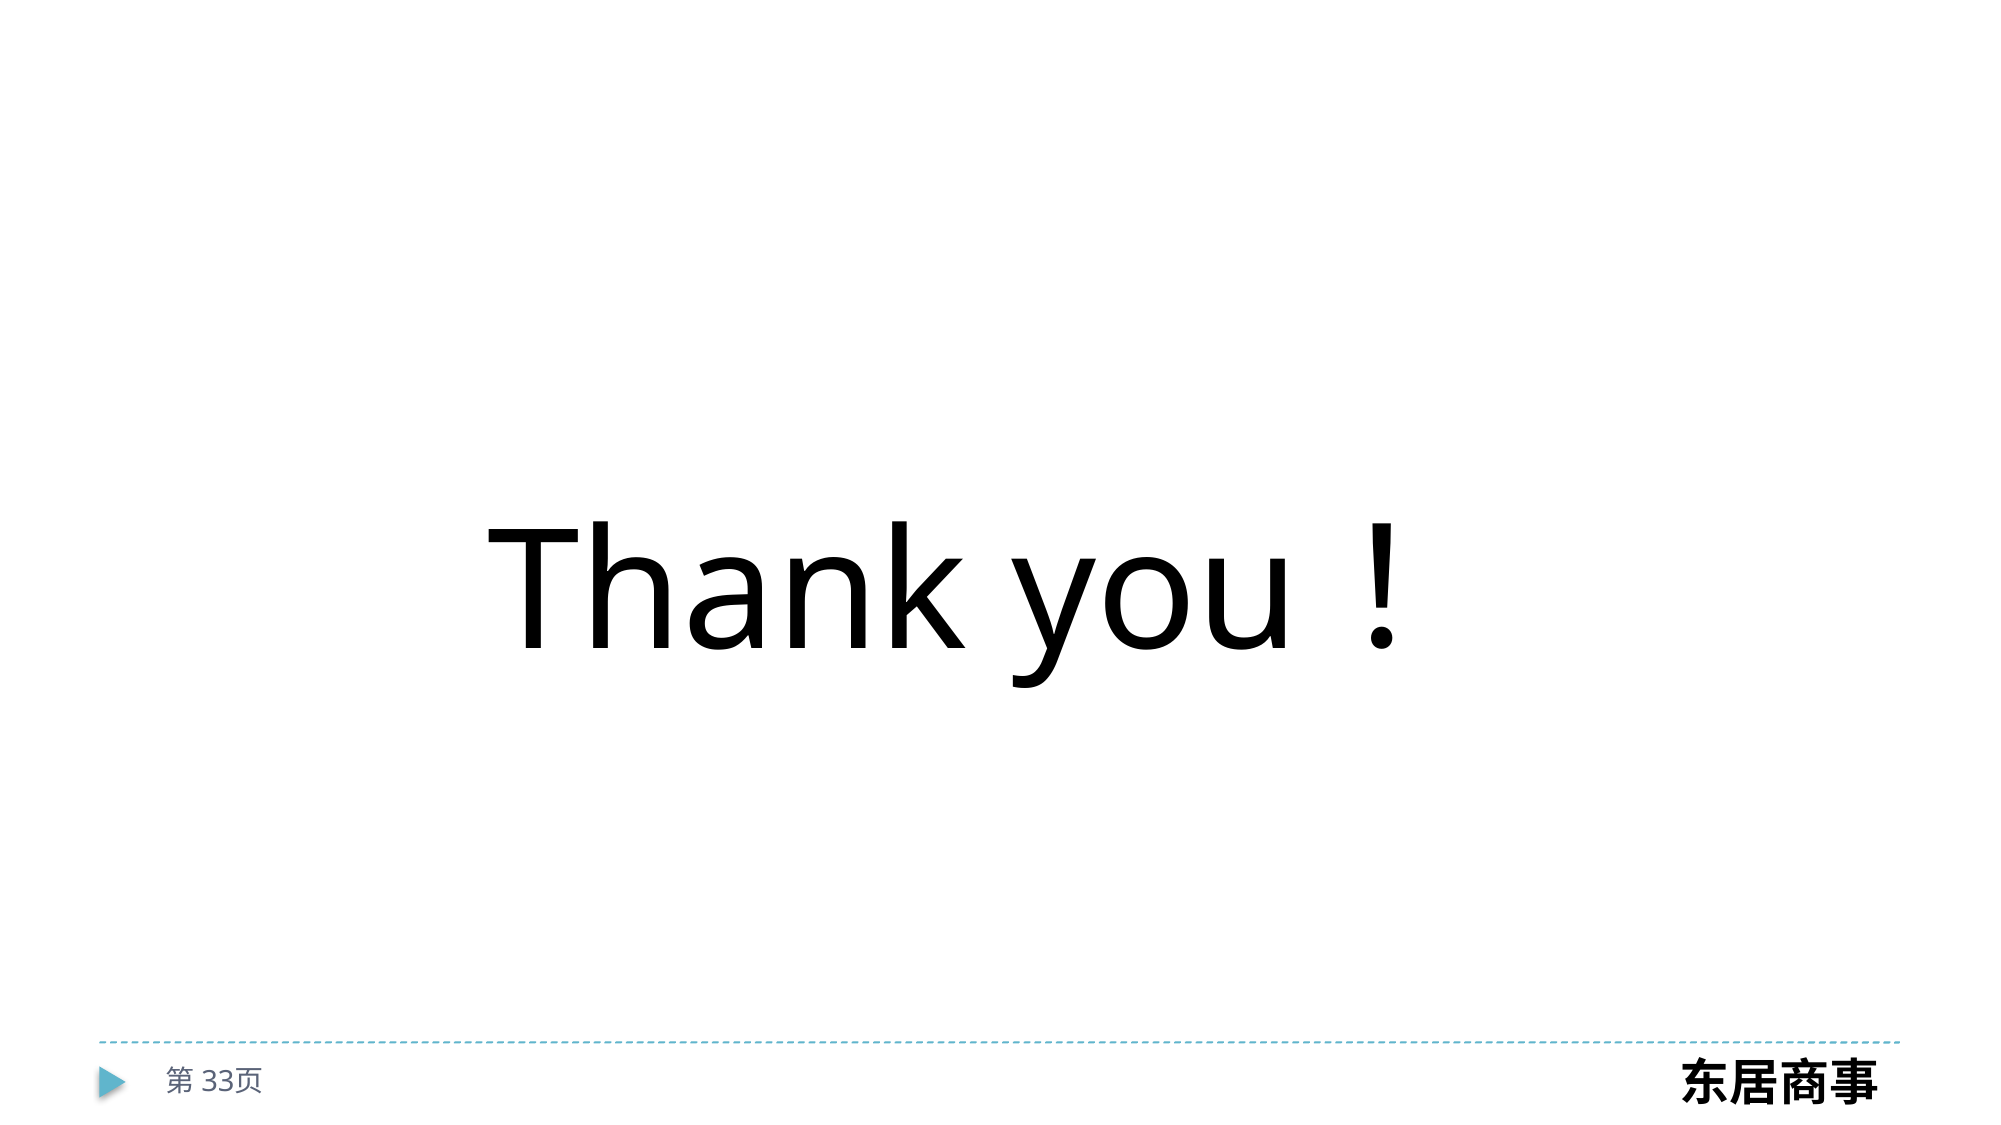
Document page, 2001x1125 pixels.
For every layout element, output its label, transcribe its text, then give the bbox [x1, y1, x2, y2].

text_box Thank you！ [472, 474, 1523, 690]
slide_number 第33页 [150, 1055, 483, 1116]
